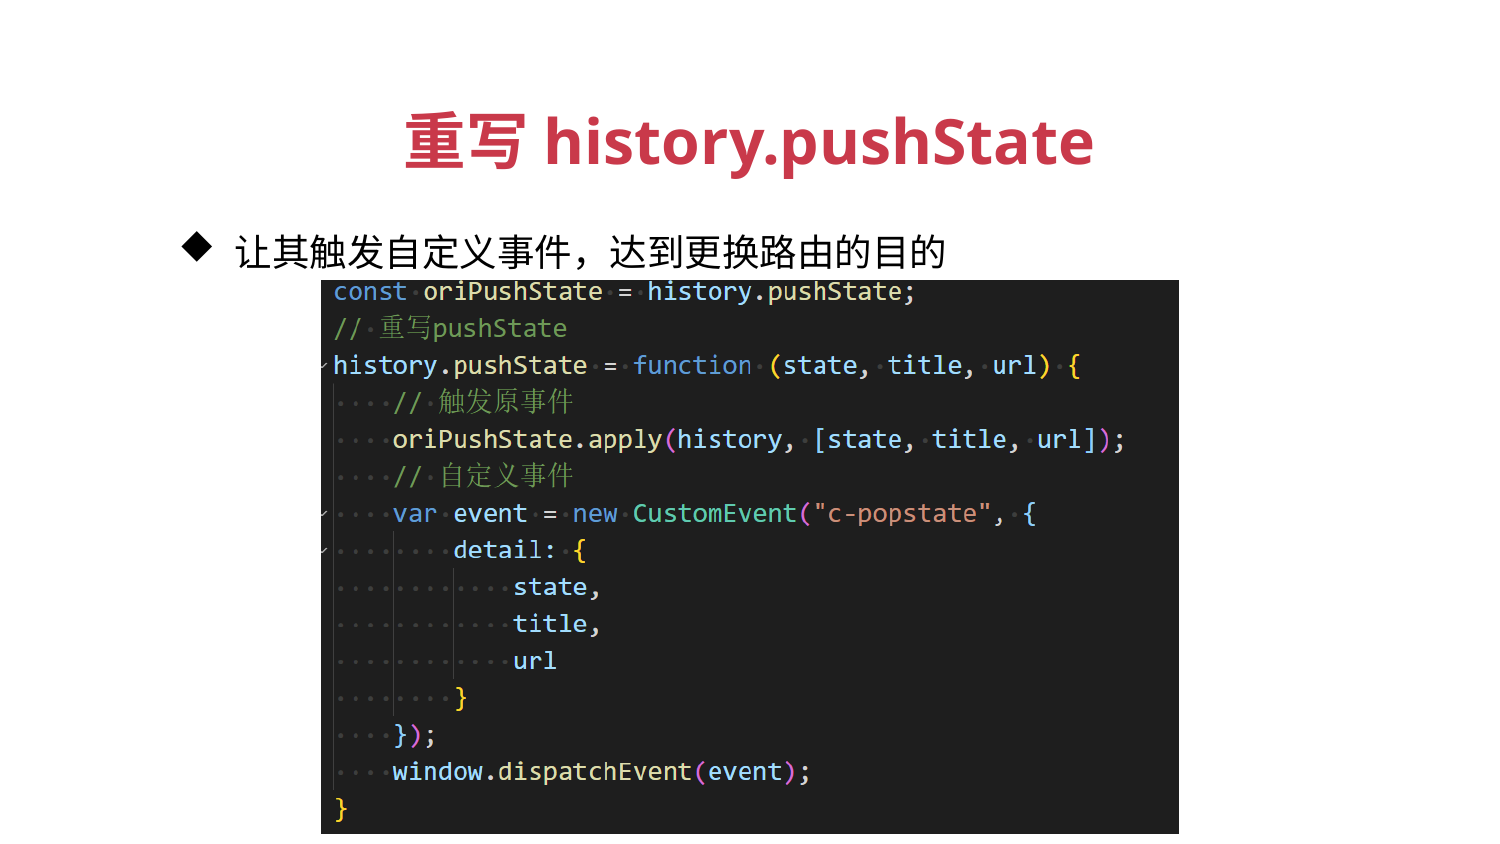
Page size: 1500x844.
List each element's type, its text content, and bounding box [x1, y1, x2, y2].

text_box 让其触发自定义事件，达到更换路由的目的 [88, 221, 1494, 282]
picture [321, 280, 1179, 834]
text_box 重写history.pushState [388, 94, 1112, 185]
